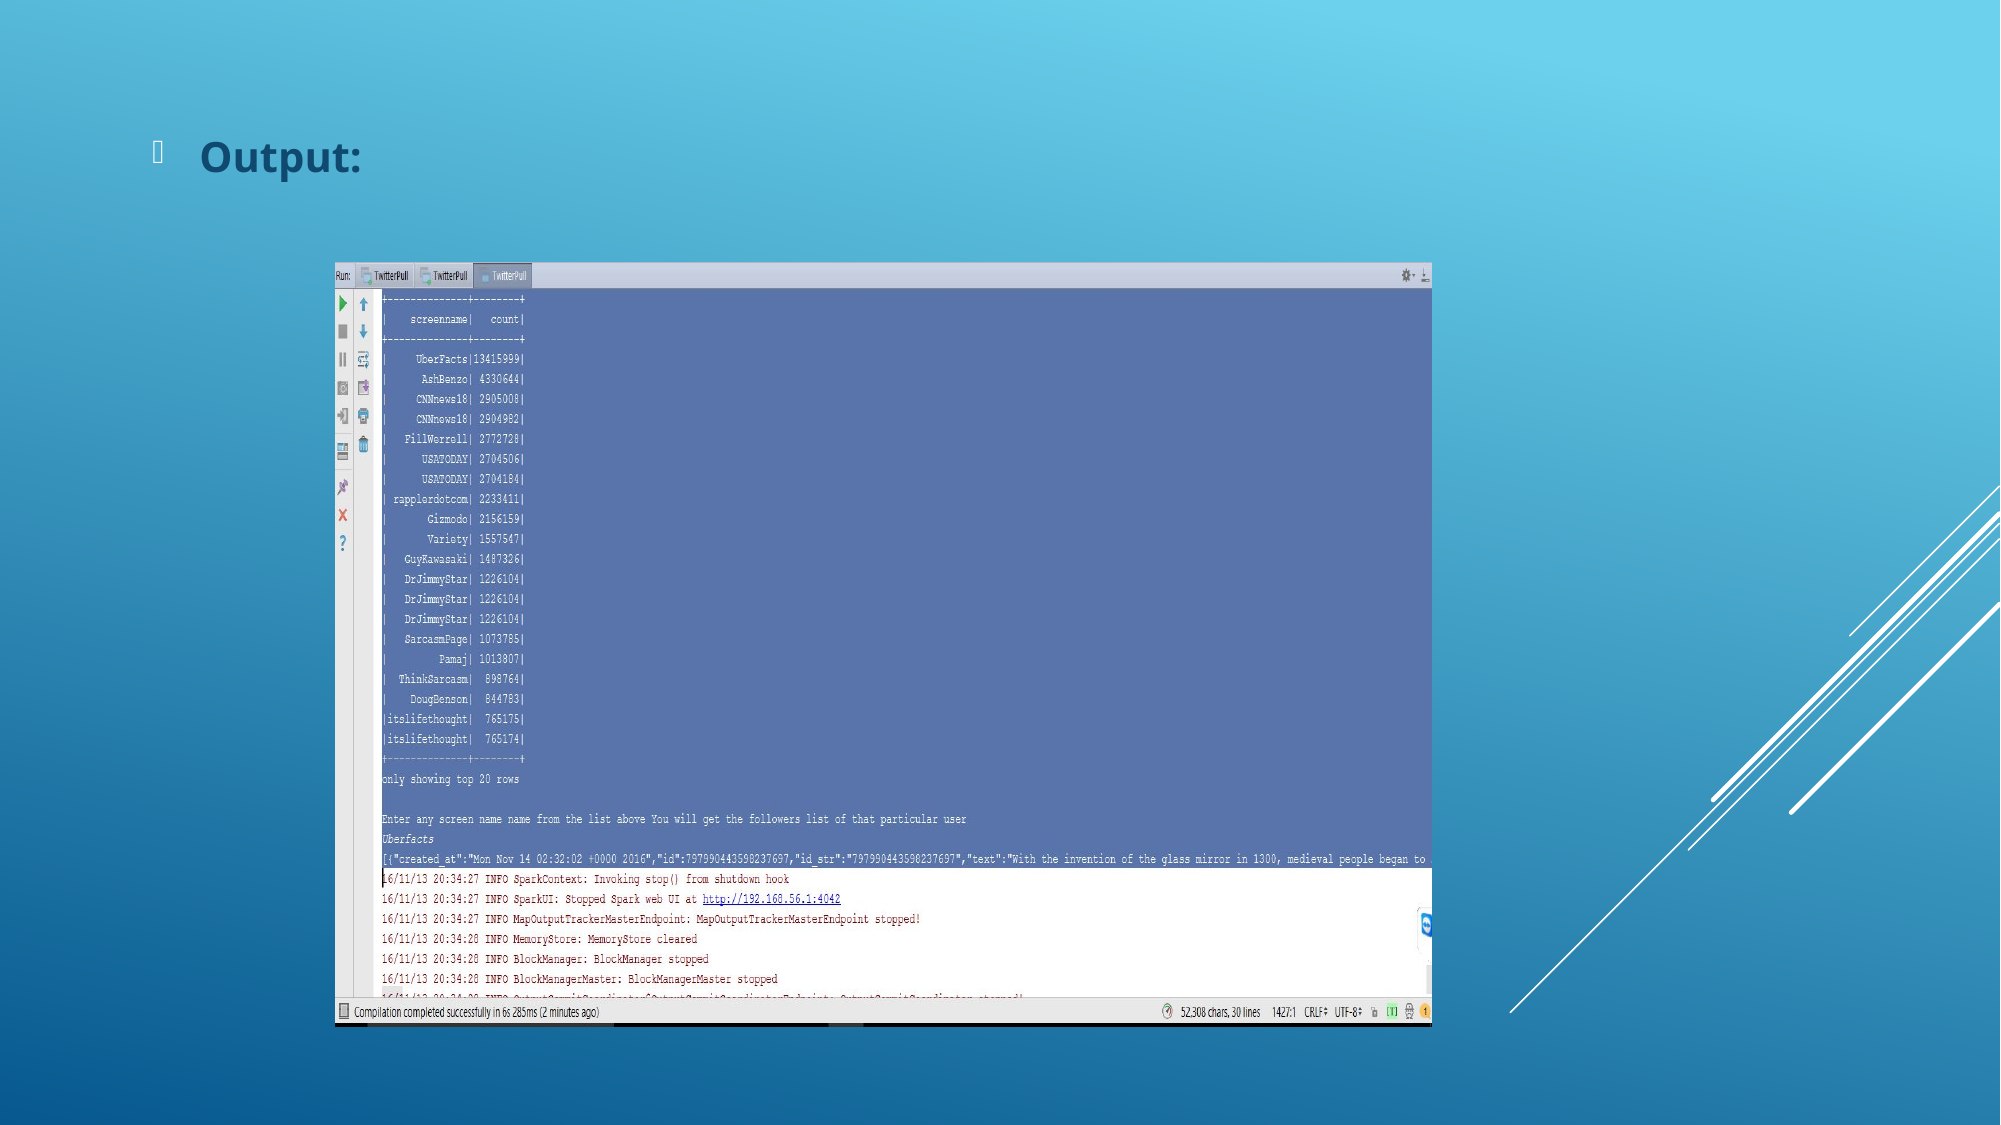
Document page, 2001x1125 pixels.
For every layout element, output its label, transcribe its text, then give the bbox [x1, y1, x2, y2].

list Output: [137, 98, 1863, 426]
picture [335, 261, 1432, 1027]
